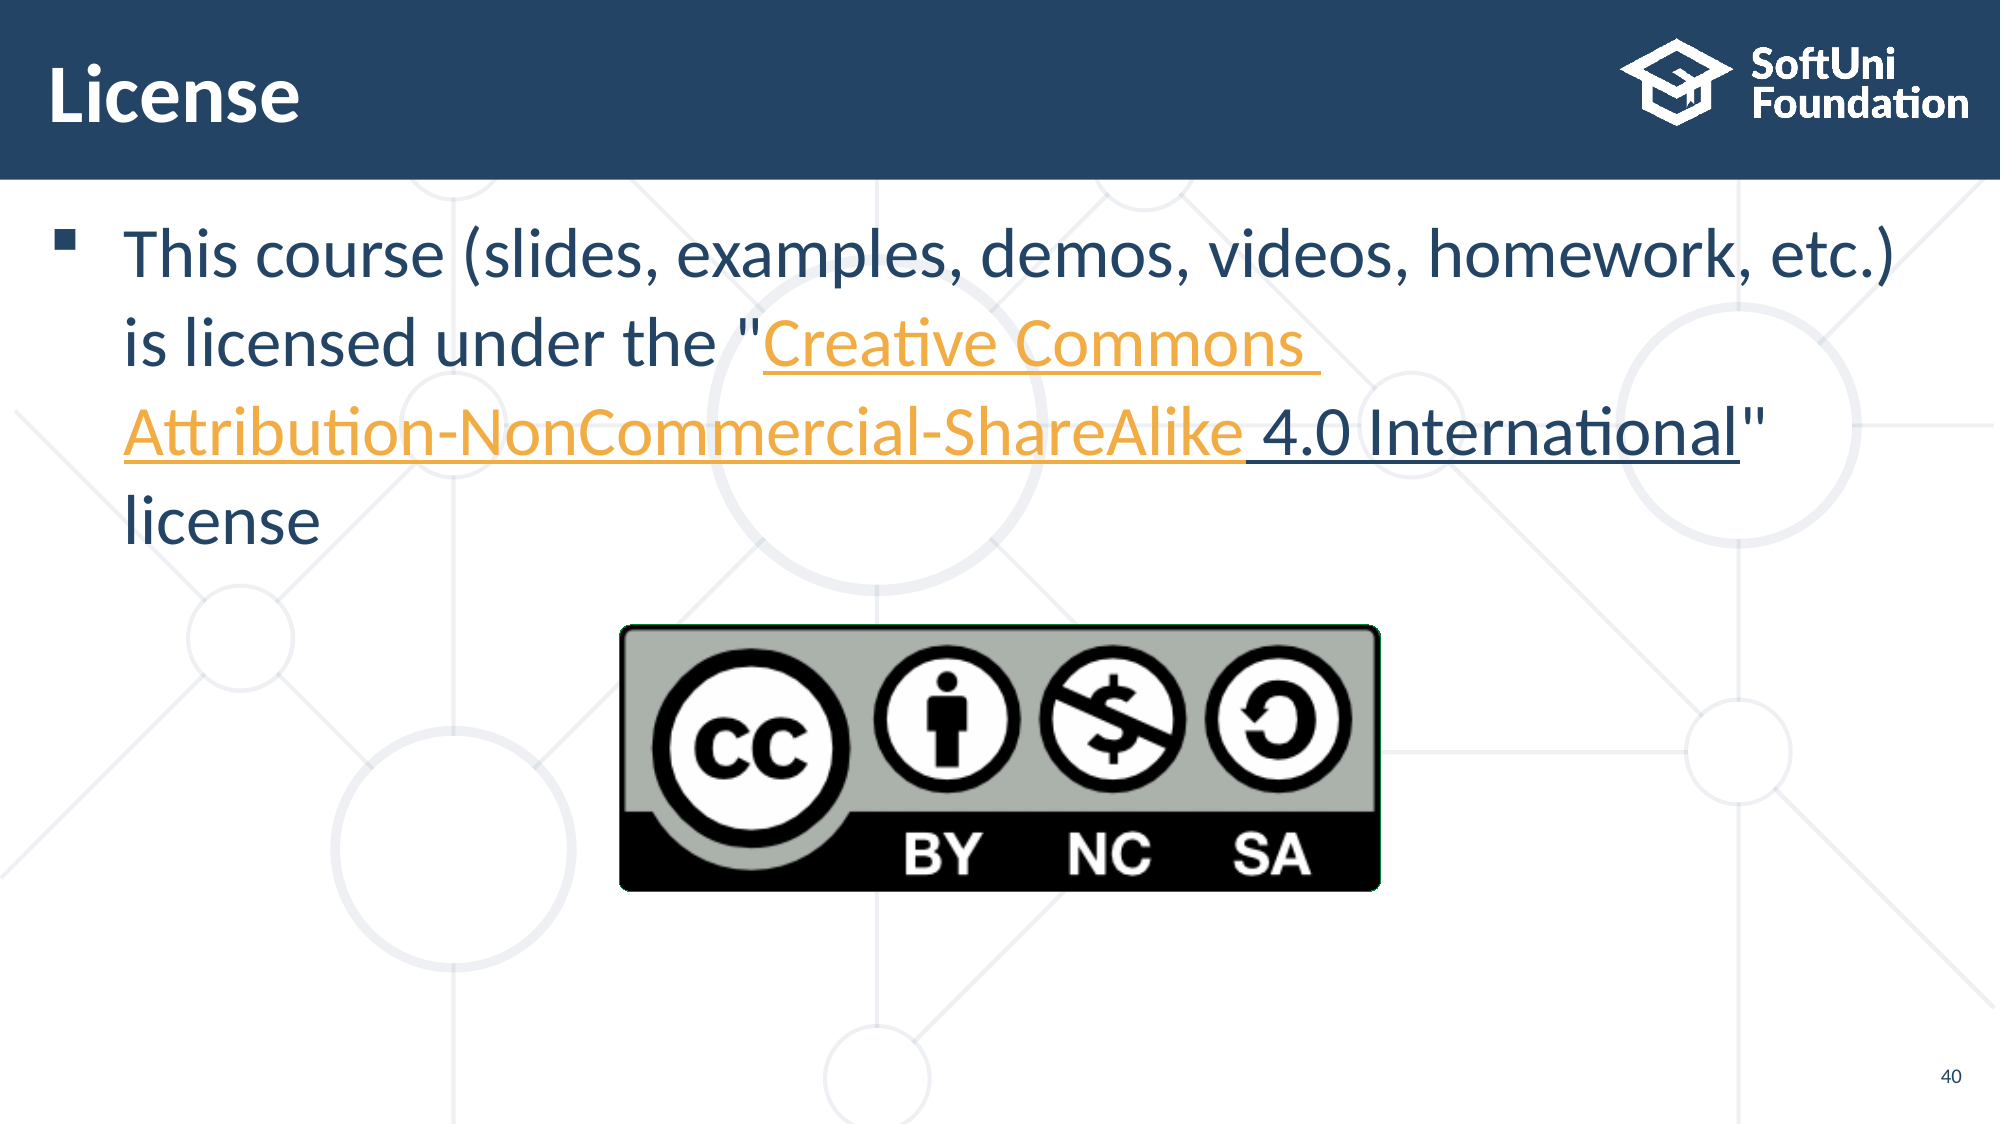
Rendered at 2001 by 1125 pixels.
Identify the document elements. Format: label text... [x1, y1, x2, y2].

picture [618, 624, 1381, 892]
title License [31, 16, 1591, 162]
list This course (slides, examples, demos, videos, homework, etc.) is licensed under the "Creative Commons Attribution-NonCommercial-ShareAlike 4.0 International" license [31, 196, 1970, 1050]
slide_number 40 [1897, 1049, 1968, 1101]
picture [1619, 38, 1968, 126]
